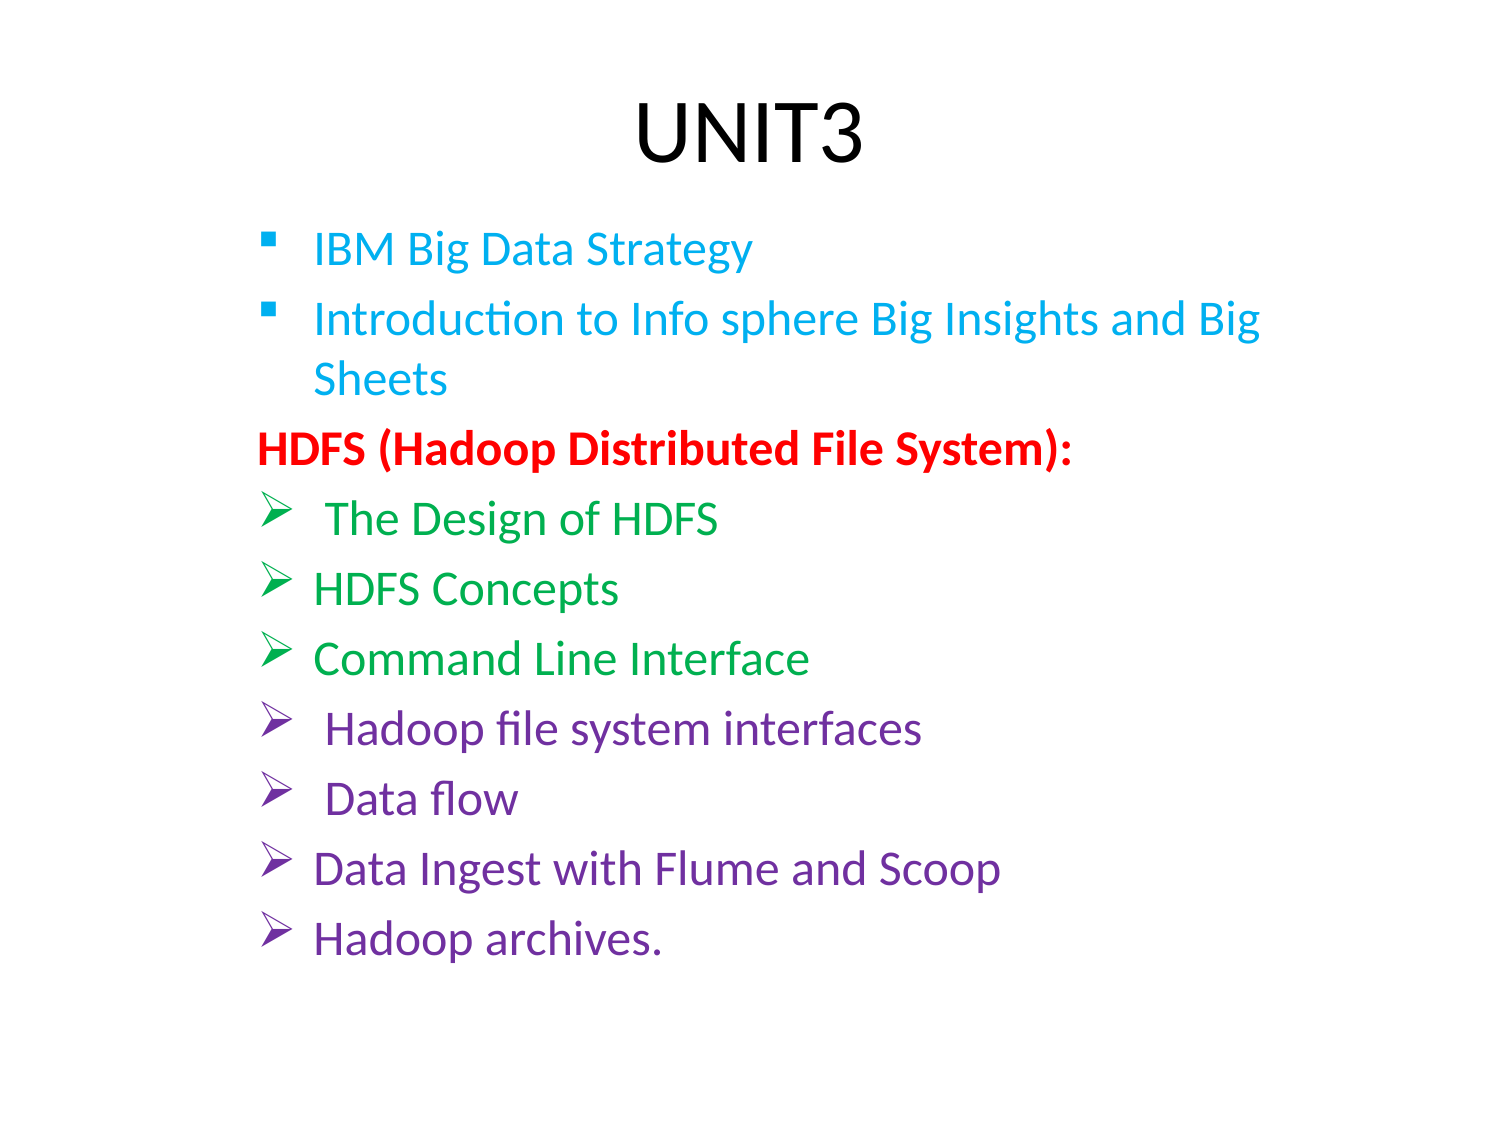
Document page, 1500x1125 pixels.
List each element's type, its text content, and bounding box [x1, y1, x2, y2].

title UNIT3 [112, 42, 1388, 209]
subtitle IBM Big Data Strategy Introduction to Info sphere Big Insights and Big Sheets HDFS (Hadoop Distributed File System): The Design of HDFS HDFS Concepts Command Line Interface Hadoop file system interfaces Data flow Data Ingest with Flume and Scoop Hadoop archives. [242, 208, 1293, 866]
